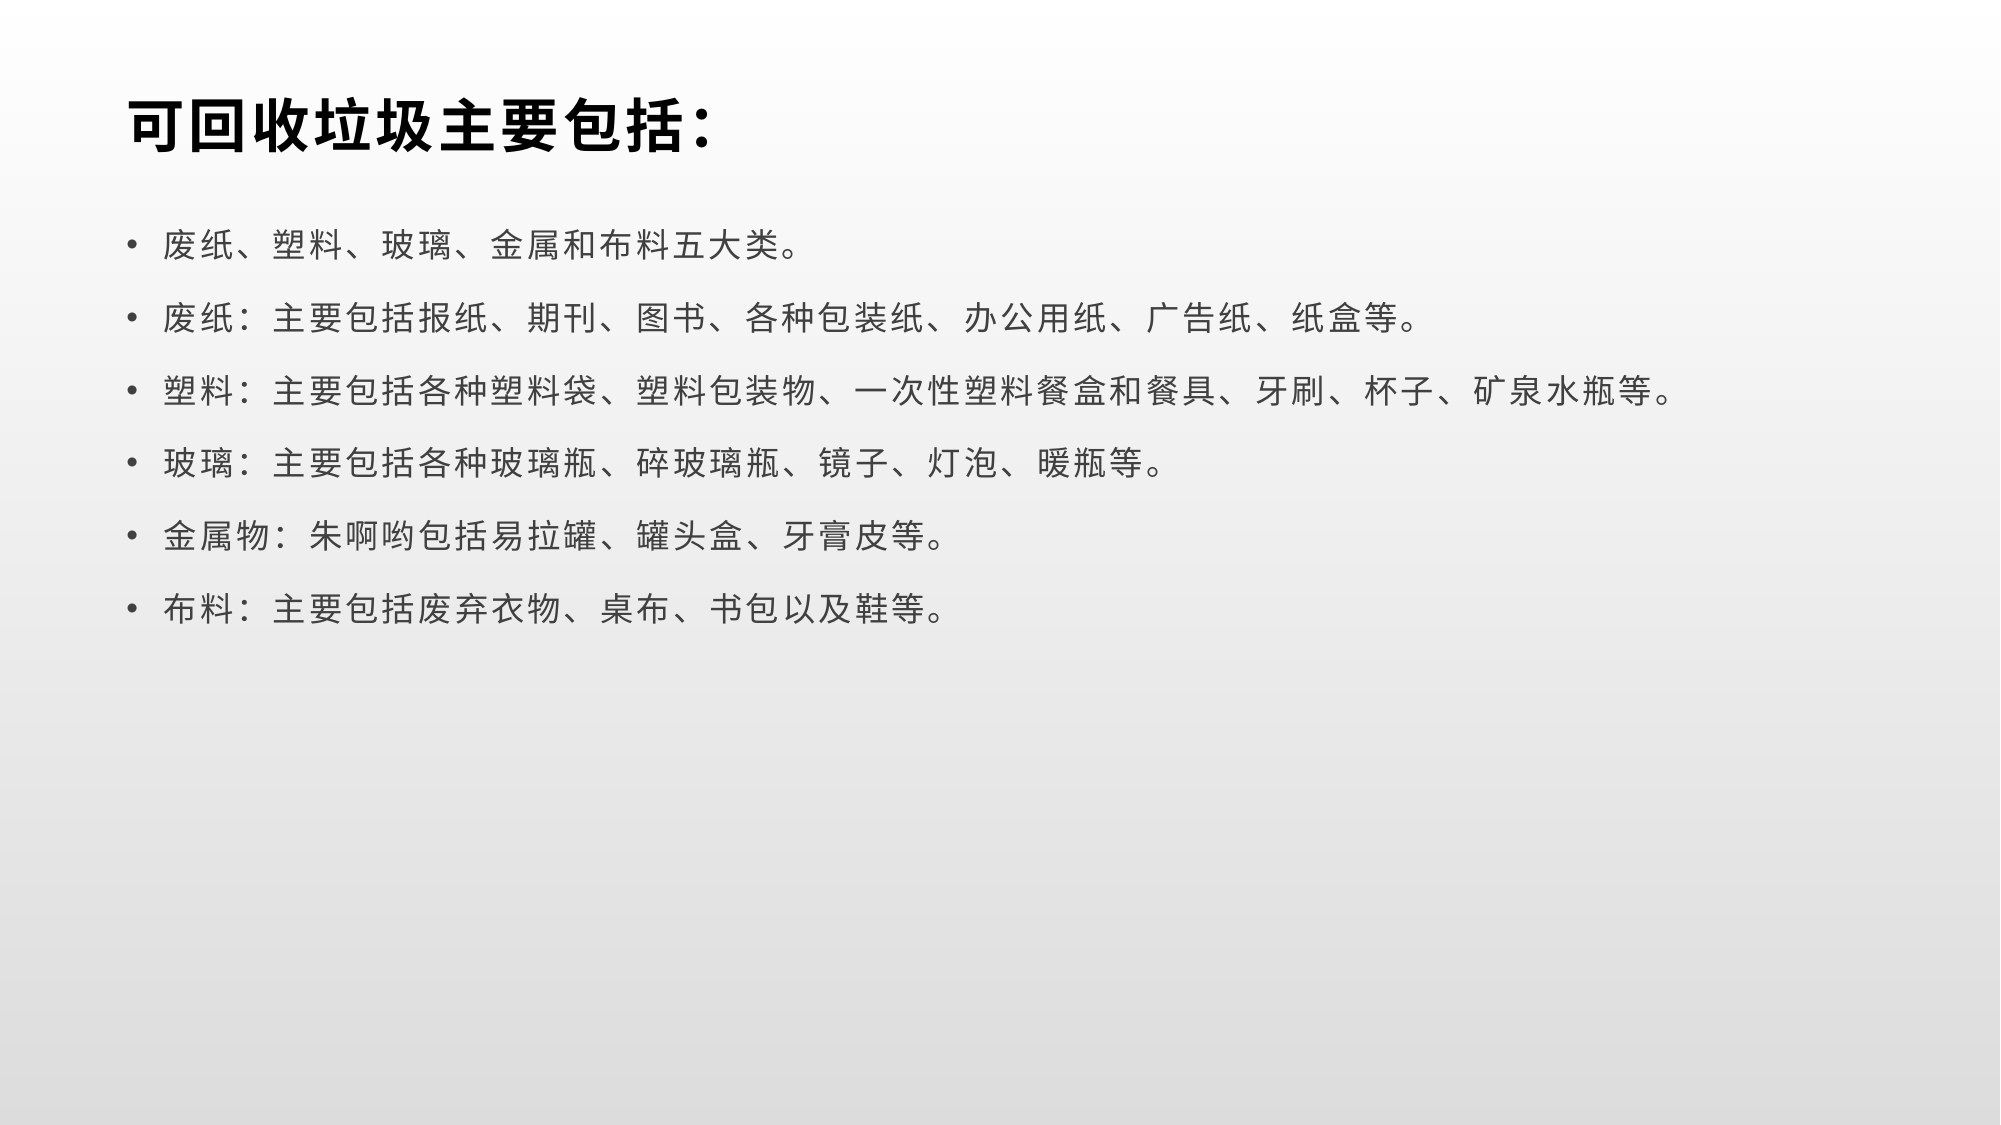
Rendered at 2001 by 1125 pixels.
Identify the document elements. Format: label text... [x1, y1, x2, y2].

title 可回收垃圾主要包括： [109, 70, 1891, 178]
list 废纸、塑料、玻璃、金属和布料五大类。 废纸：主要包括报纸、期刊、图书、各种包装纸、办公用纸、广告纸、纸盒等。 塑料：主要包括各种塑料袋、塑料包装物、一次性塑料餐盒和餐具、牙刷、杯子、矿泉水瓶等。 玻璃：主要包括各种玻璃瓶、碎玻璃瓶、镜子、灯泡、暖瓶等。 金属物：朱啊哟包括易拉罐、罐头盒、牙膏皮等。 布料：主要包括废弃衣物、桌布、书包以及鞋等。 [109, 212, 1891, 1040]
